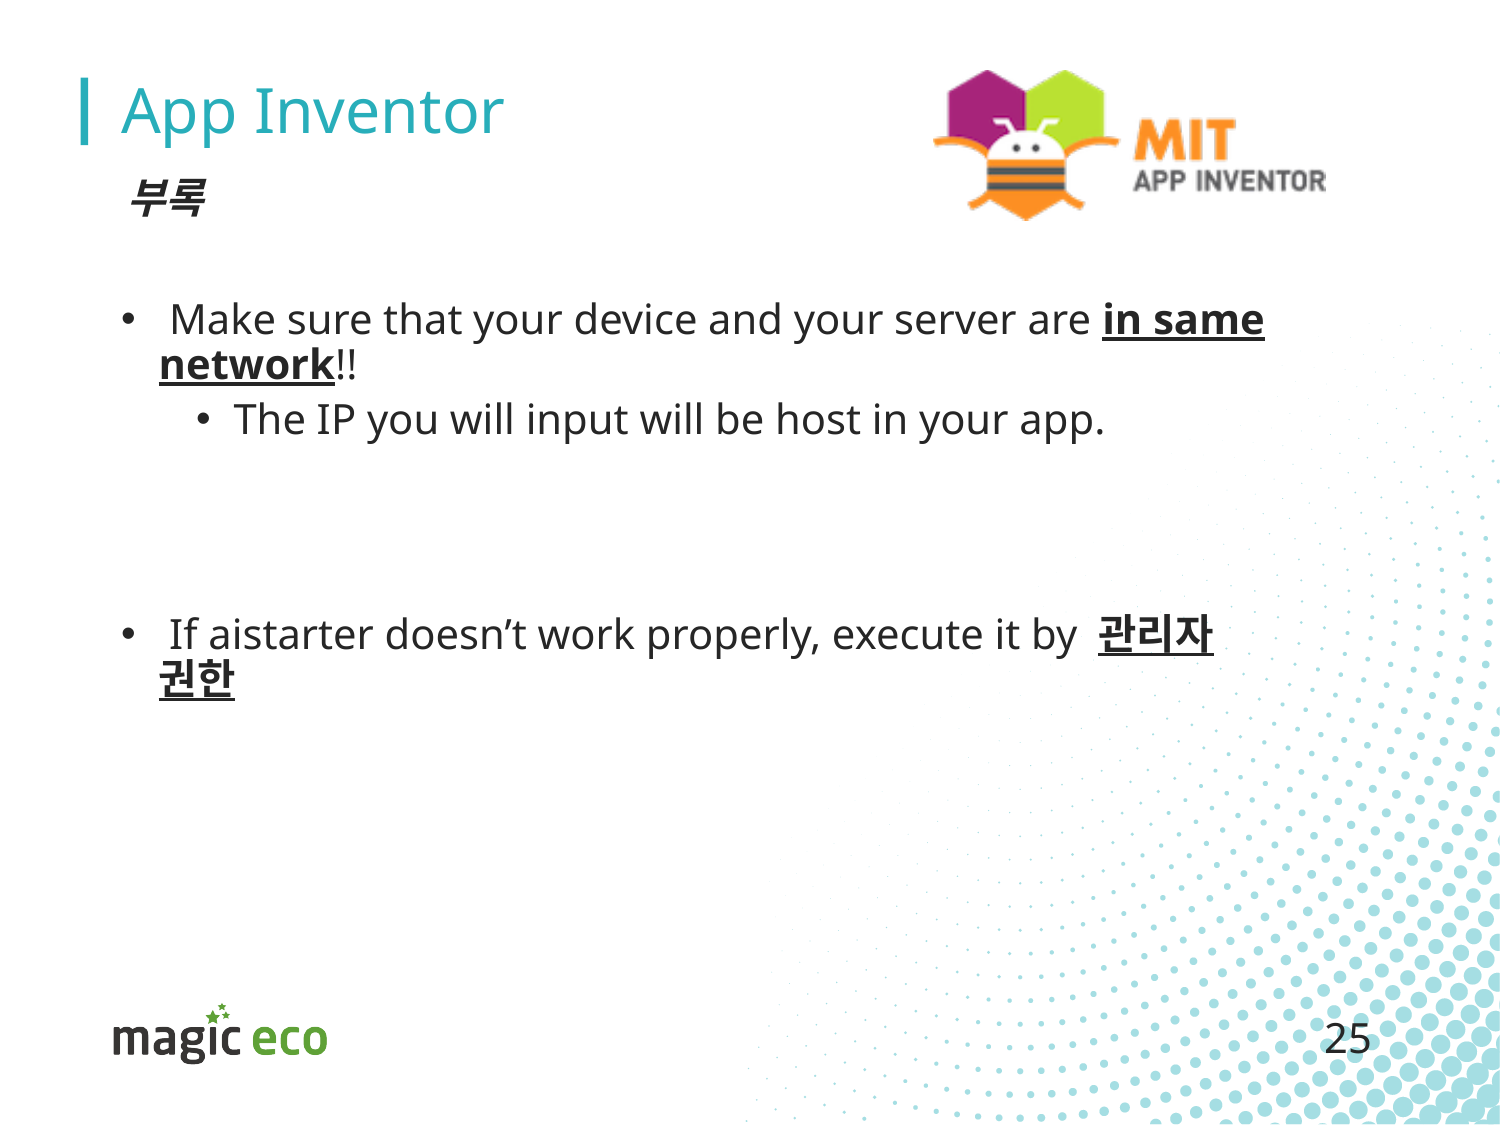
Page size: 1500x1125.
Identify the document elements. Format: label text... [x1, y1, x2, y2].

title App Inventor [105, 59, 1305, 168]
list 부록 [112, 170, 1305, 231]
list Make sure that your device and your server are in same network!! The IP you will input will be host in your app. If aistarter doesn’t work properly, execute it by 관리자 권한 [105, 290, 1305, 943]
picture [0, 0, 1500, 1125]
